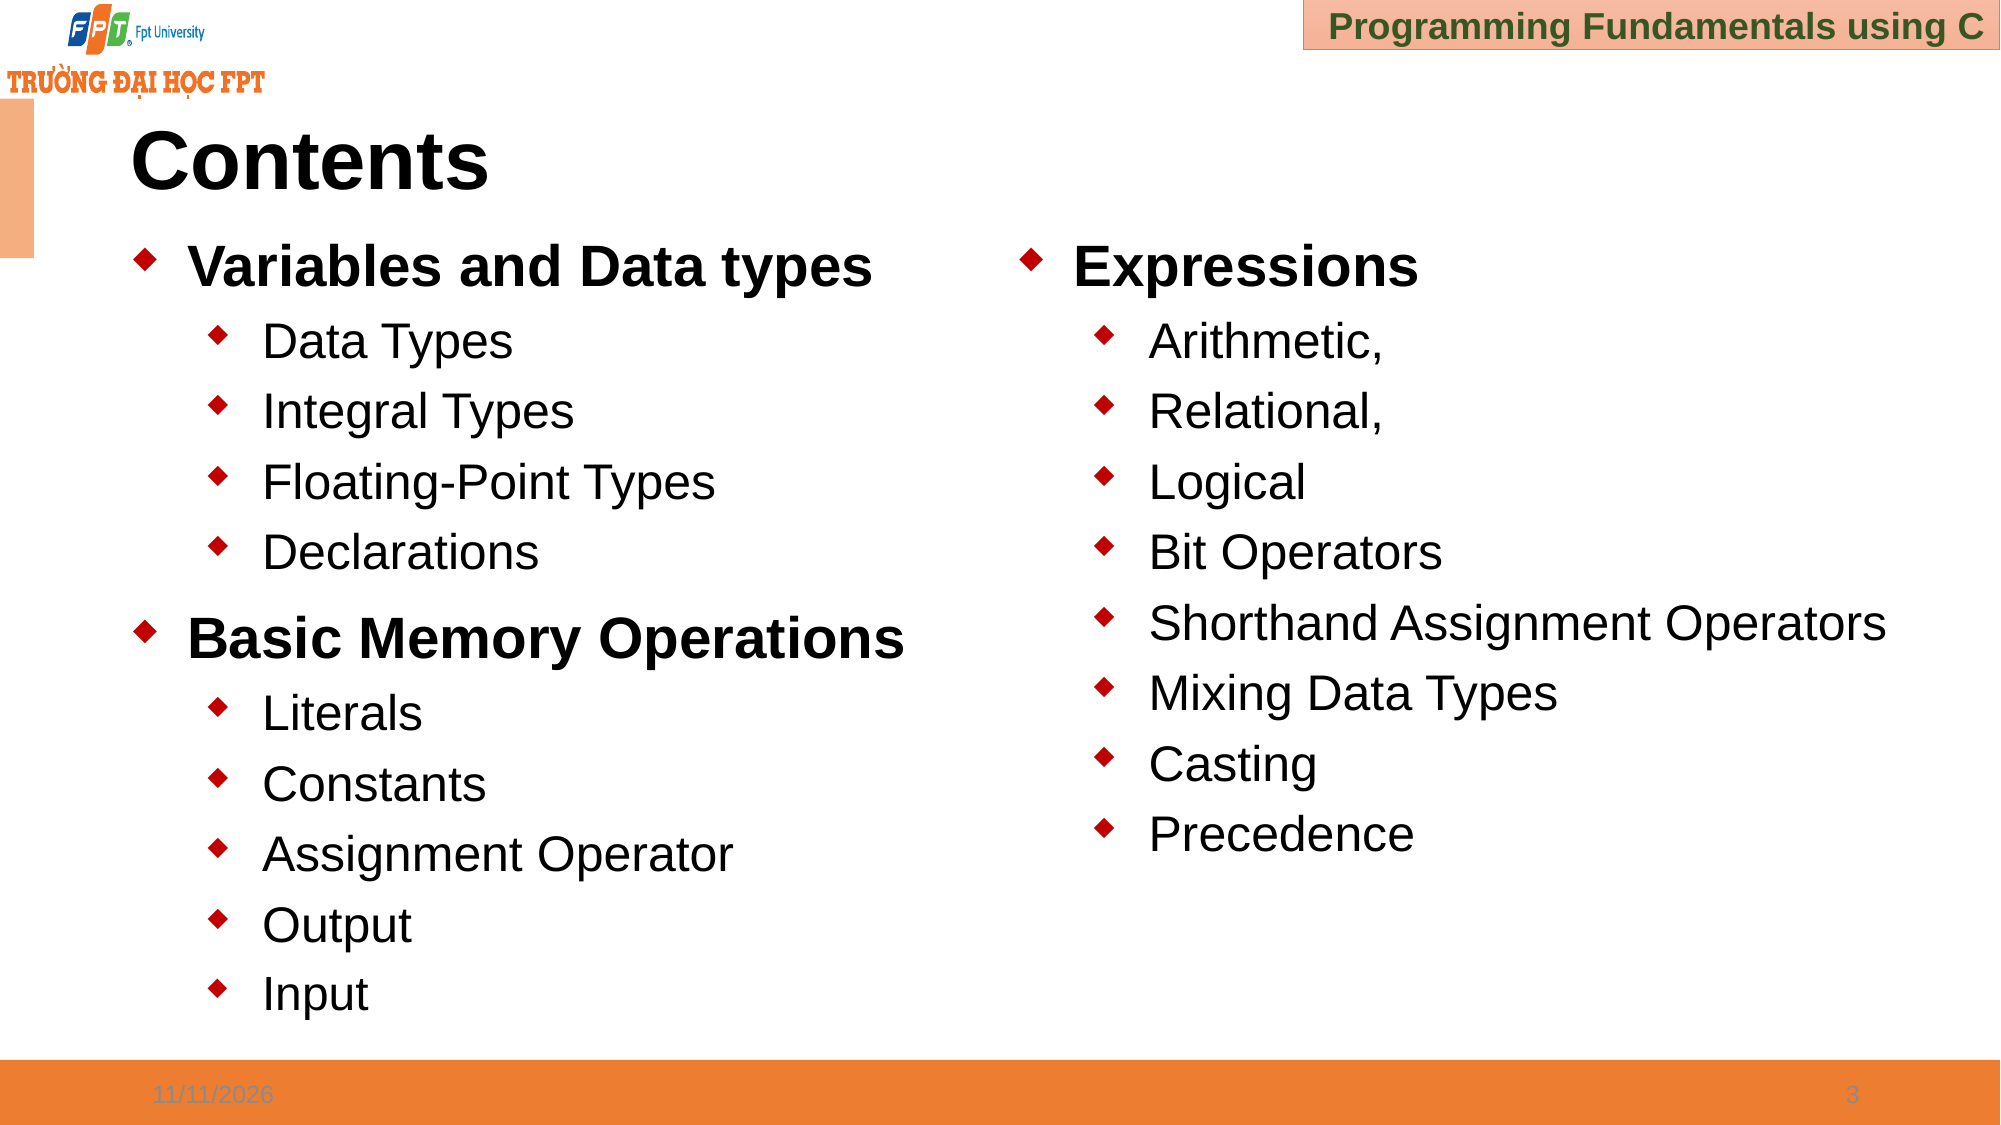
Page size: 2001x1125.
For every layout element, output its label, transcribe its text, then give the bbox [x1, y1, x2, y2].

slide_number 3 [1424, 1063, 1875, 1123]
title Contents [115, 101, 1889, 220]
list Variables and Data types Data Types Integral Types Floating-Point Types Declarations Basic Memory Operations Literals Constants Assignment Operator Output Input [115, 220, 1059, 1101]
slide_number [137, 1063, 588, 1123]
text_box Expressions Arithmetic, Relational, Logical Bit Operators Shorthand Assignment Operators Mixing Data Types Casting Precedence [1001, 220, 1971, 1021]
